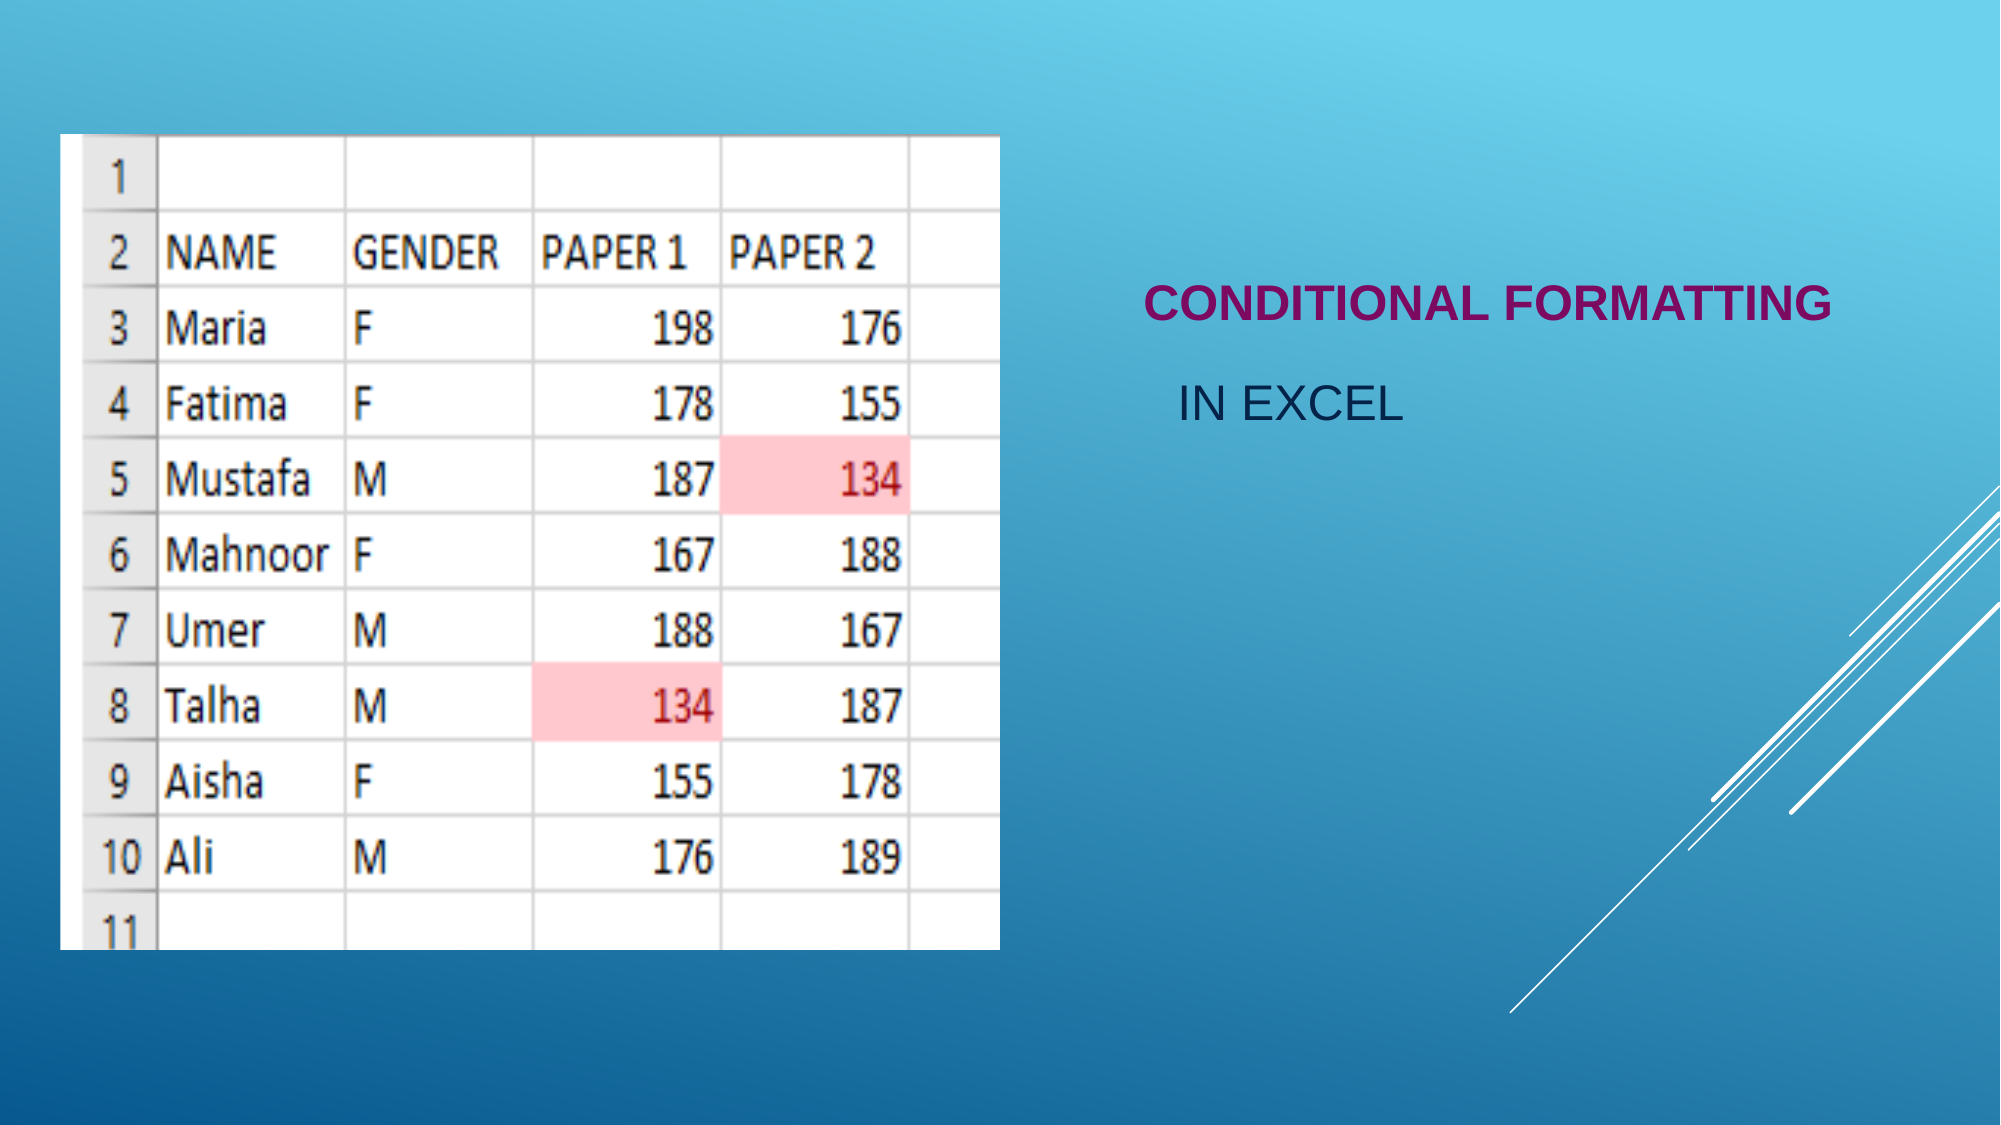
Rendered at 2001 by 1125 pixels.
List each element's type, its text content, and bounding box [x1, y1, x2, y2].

list IN EXCEL [1162, 362, 1857, 706]
title CONDITIONAL FORMATTING [1128, 112, 1940, 338]
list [60, 134, 1001, 950]
